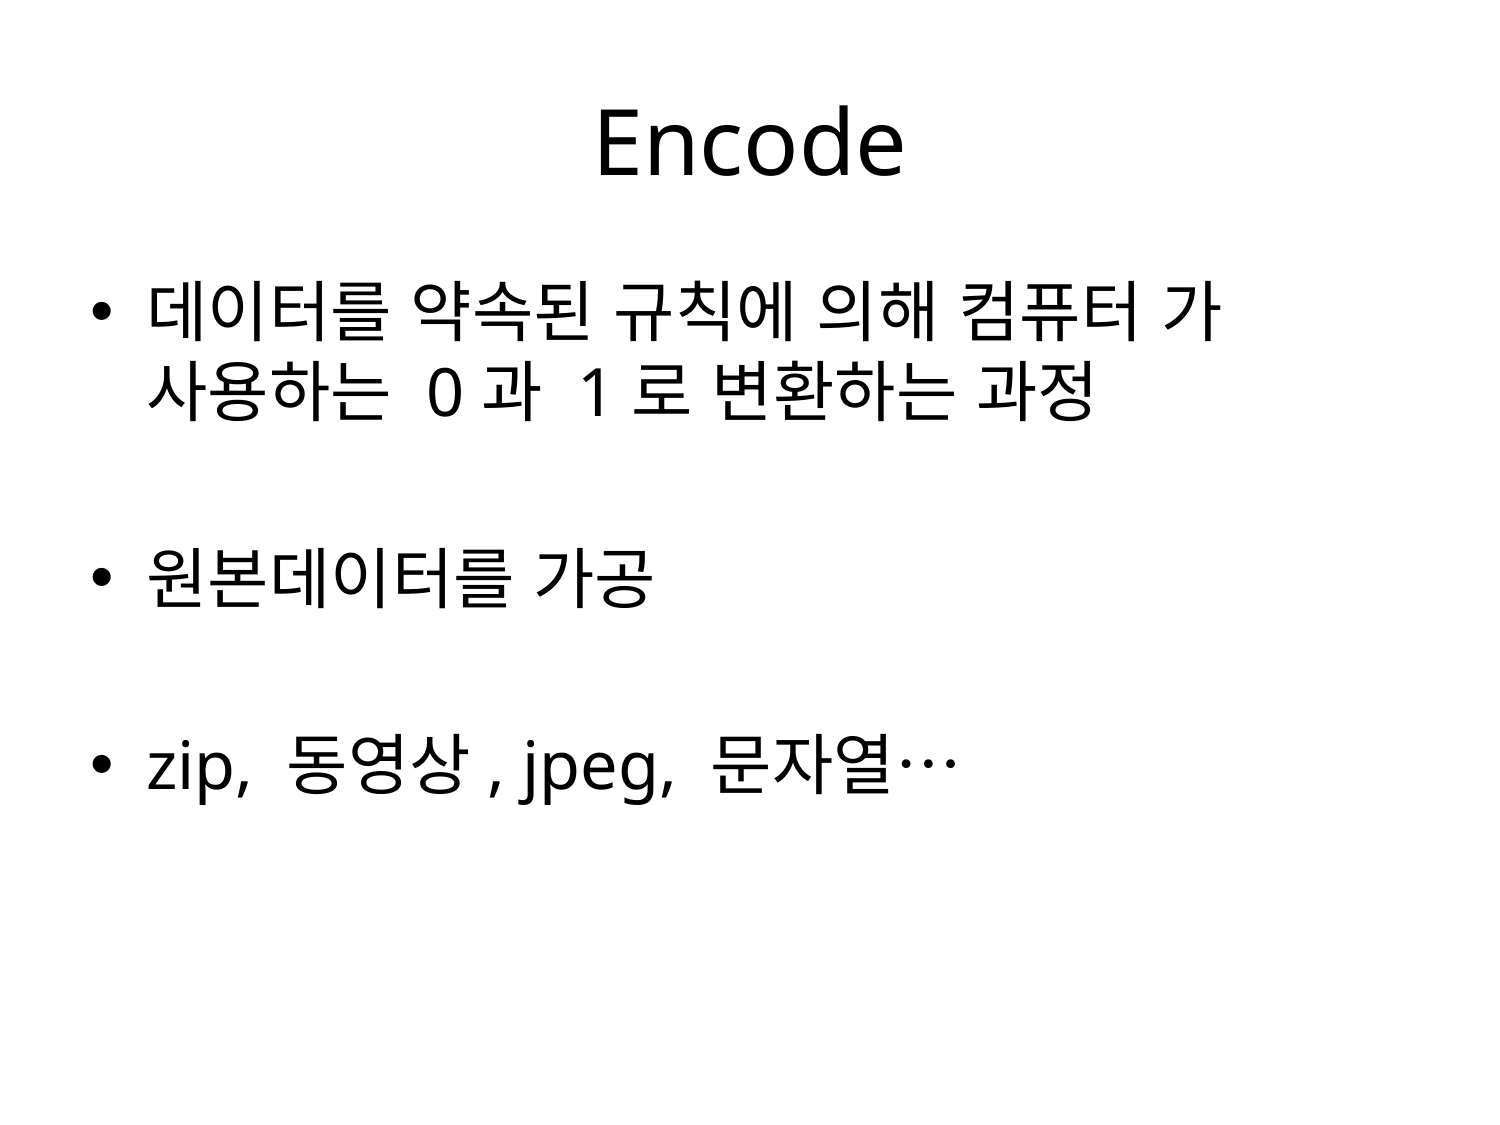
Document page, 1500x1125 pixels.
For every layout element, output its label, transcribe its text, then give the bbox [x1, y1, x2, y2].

title Encode [75, 45, 1425, 233]
list 데이터를 약속된 규칙에 의해 컴퓨터 가 사용하는 0과 1로 변환하는 과정 원본데이터를 가공 zip, 동영상, jpeg, 문자열… [75, 262, 1425, 1005]
